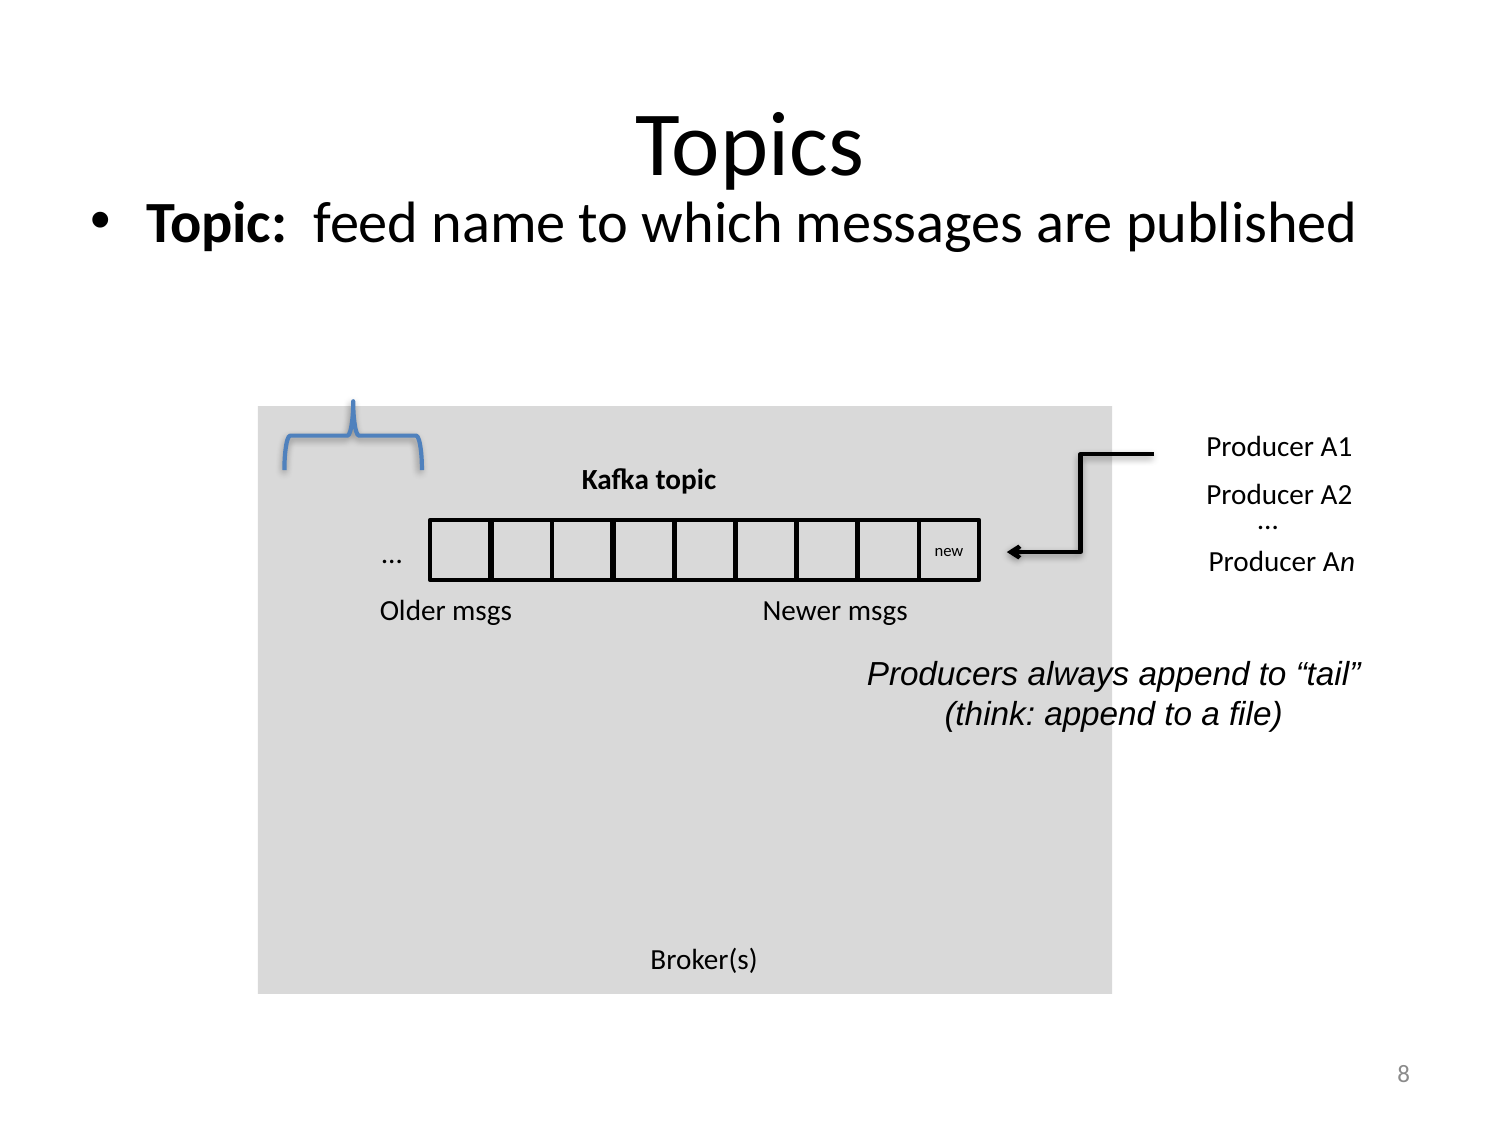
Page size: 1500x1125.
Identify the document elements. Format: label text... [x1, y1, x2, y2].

slide_number 8 [1074, 1042, 1425, 1103]
list Topic: feed name to which messages are published [75, 176, 1425, 339]
title Topics [75, 45, 1425, 176]
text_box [844, 419, 1384, 742]
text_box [257, 405, 1113, 995]
